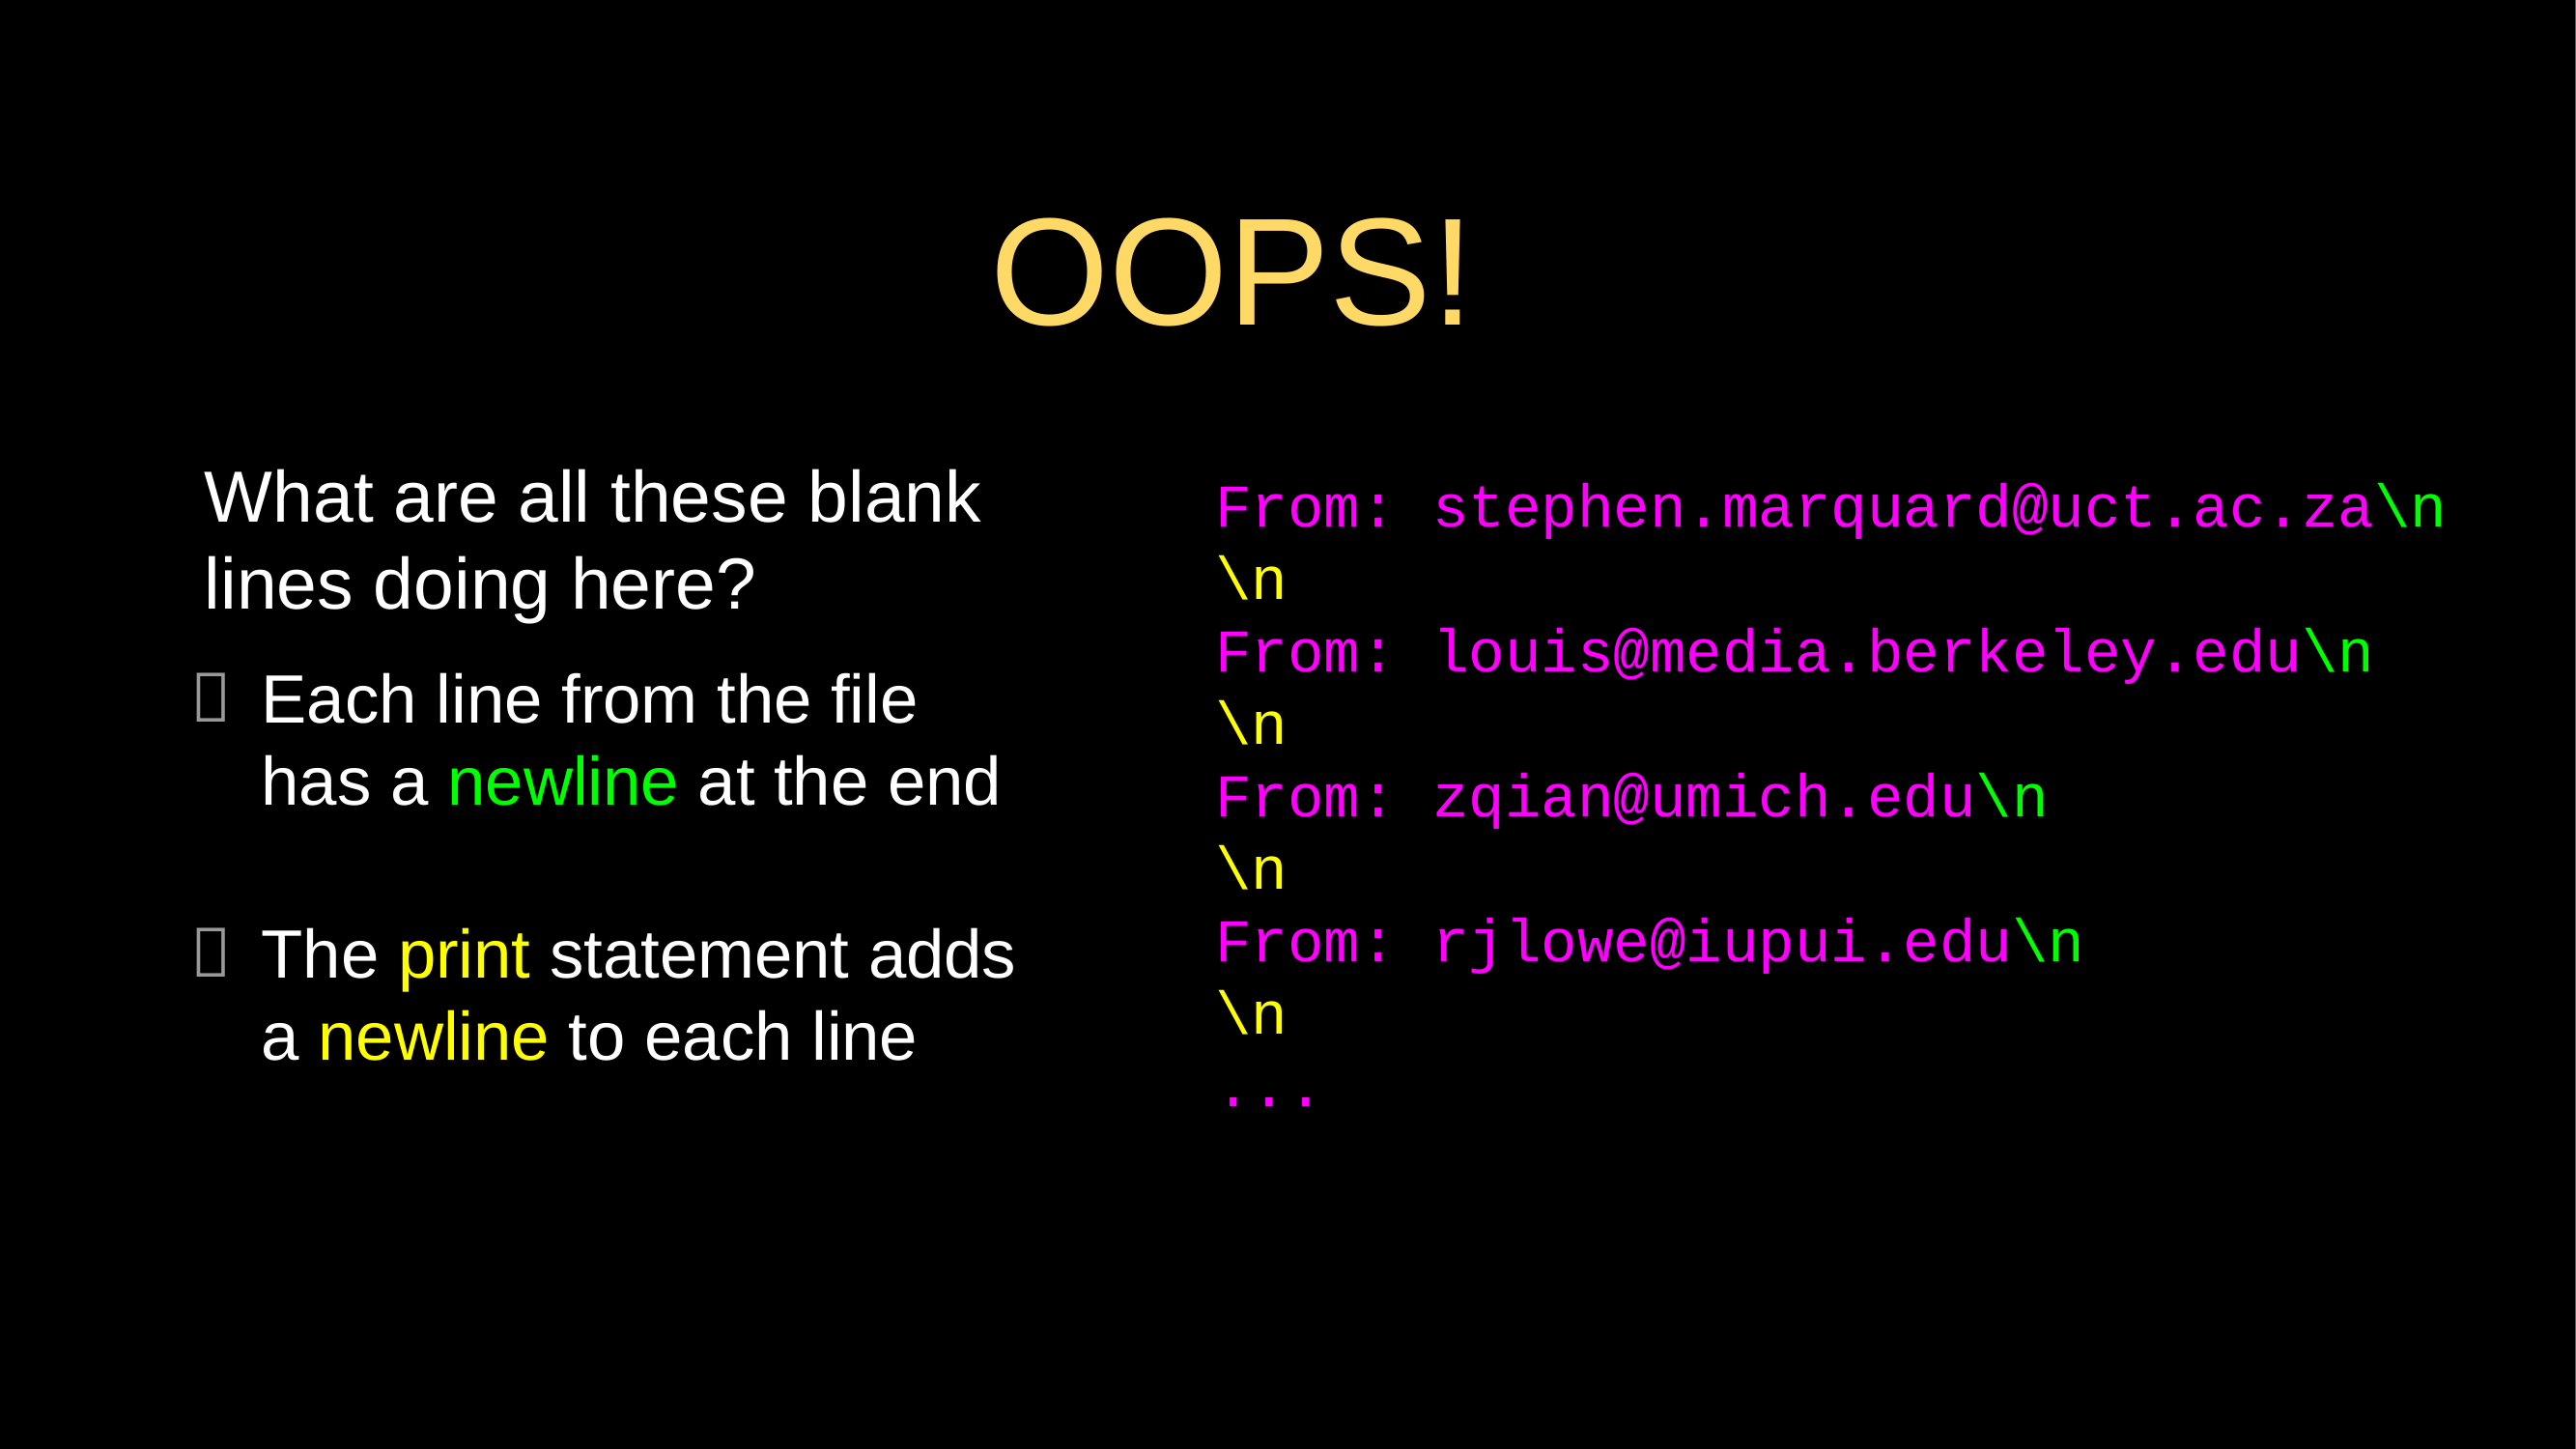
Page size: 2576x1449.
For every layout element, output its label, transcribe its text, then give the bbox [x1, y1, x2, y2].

list Each line from the file has a newline at the end The print statement adds a newline to each line [183, 412, 1040, 1317]
text_box From: stephen.marquard@uct.ac.za\n \n From: louis@media.berkeley.edu\n \n From: zqian@umich.edu\n \n From: rjlowe@iupui.edu\n \n ... [1201, 459, 2489, 1264]
title OOPS! [183, 125, 2282, 403]
text_box What are all these blank lines doing here? [204, 445, 1040, 627]
